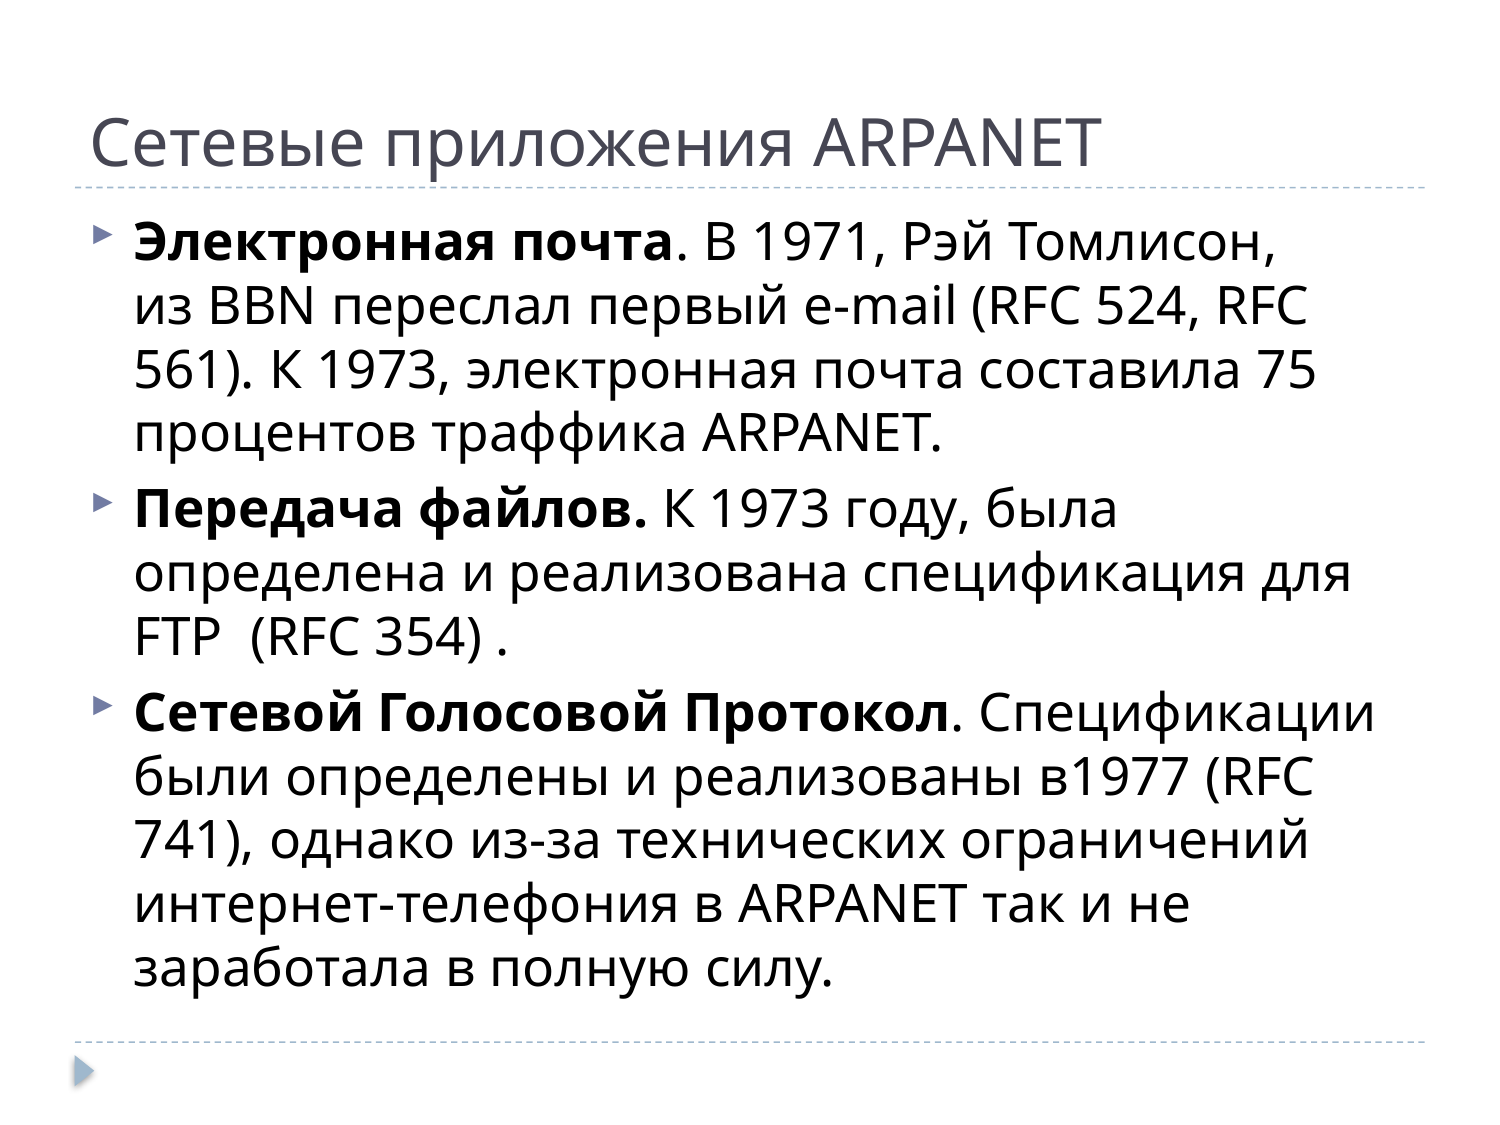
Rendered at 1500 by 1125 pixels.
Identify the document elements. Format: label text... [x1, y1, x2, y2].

list Электронная почта. В 1971, Рэй Томлисон, из BBN переслал первый e-mail (RFC 524, RFC 561). К 1973, электронная почта составила 75 процентов траффика ARPANET. Передача файлов. К 1973 году, была определена и реализована спецификация для FTP (RFC 354) . Сетевой Голосовой Протокол. Cпецификации были определены и реализованы в1977 (RFC 741), однако из-за технических ограничений интернет-телефония в ARPANET так и не заработала в полную силу. [75, 200, 1425, 1010]
title Сетевые приложения ARPANET [75, 24, 1425, 188]
